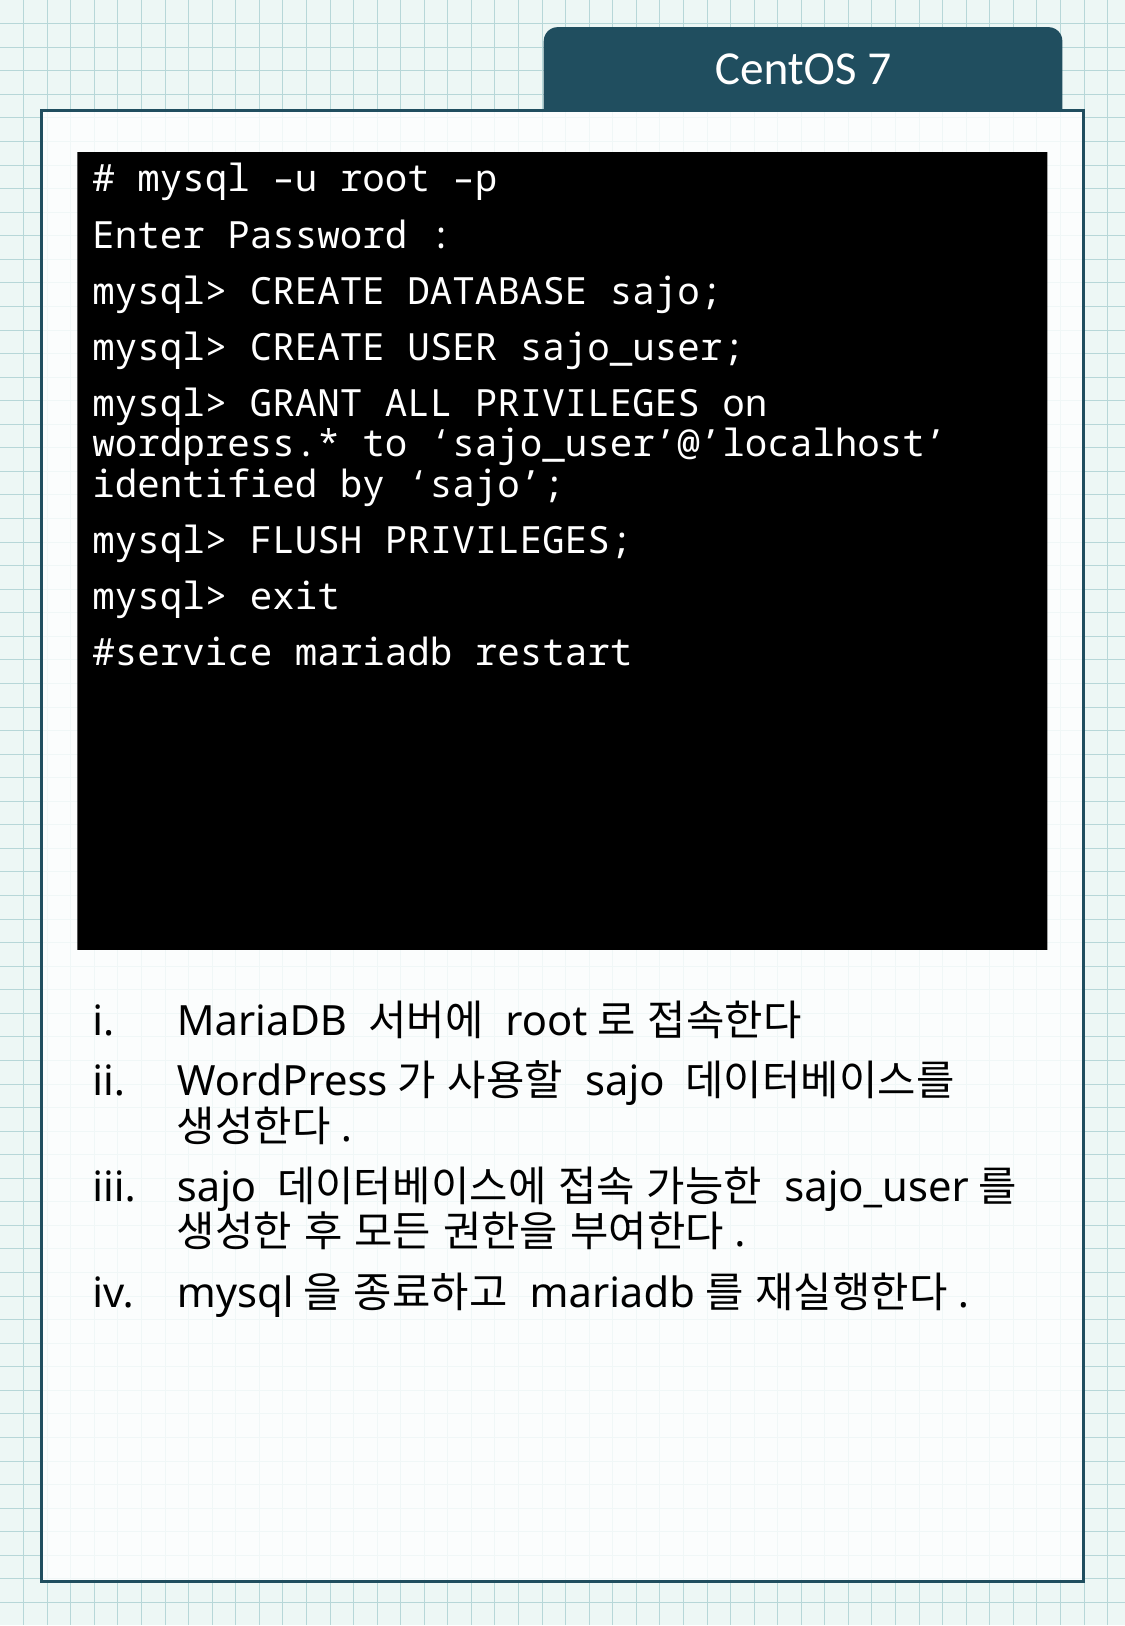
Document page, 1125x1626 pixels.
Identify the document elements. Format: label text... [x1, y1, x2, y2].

text_box # mysql –u root –p Enter Password : mysql> CREATE DATABASE sajo; mysql> CREATE USER sajo_user; mysql> GRANT ALL PRIVILEGES on wordpress.* to ‘sajo_user’@’localhost’ identified by ‘sajo’; mysql> FLUSH PRIVILEGES; mysql> exit #service mariadb restart [77, 152, 1048, 950]
text_box [41, 109, 1084, 1582]
list MariaDB 서버에 root로 접속한다 WordPress가 사용할 sajo 데이터베이스를 생성한다. sajo 데이터베이스에 접속 가능한 sajo_user를 생성한 후 모든 권한을 부여한다. mysql을 종료하고 mariadb를 재실행한다. [77, 991, 1048, 1515]
text_box CentOS 7 [560, 35, 1046, 103]
text_box [542, 26, 1064, 112]
